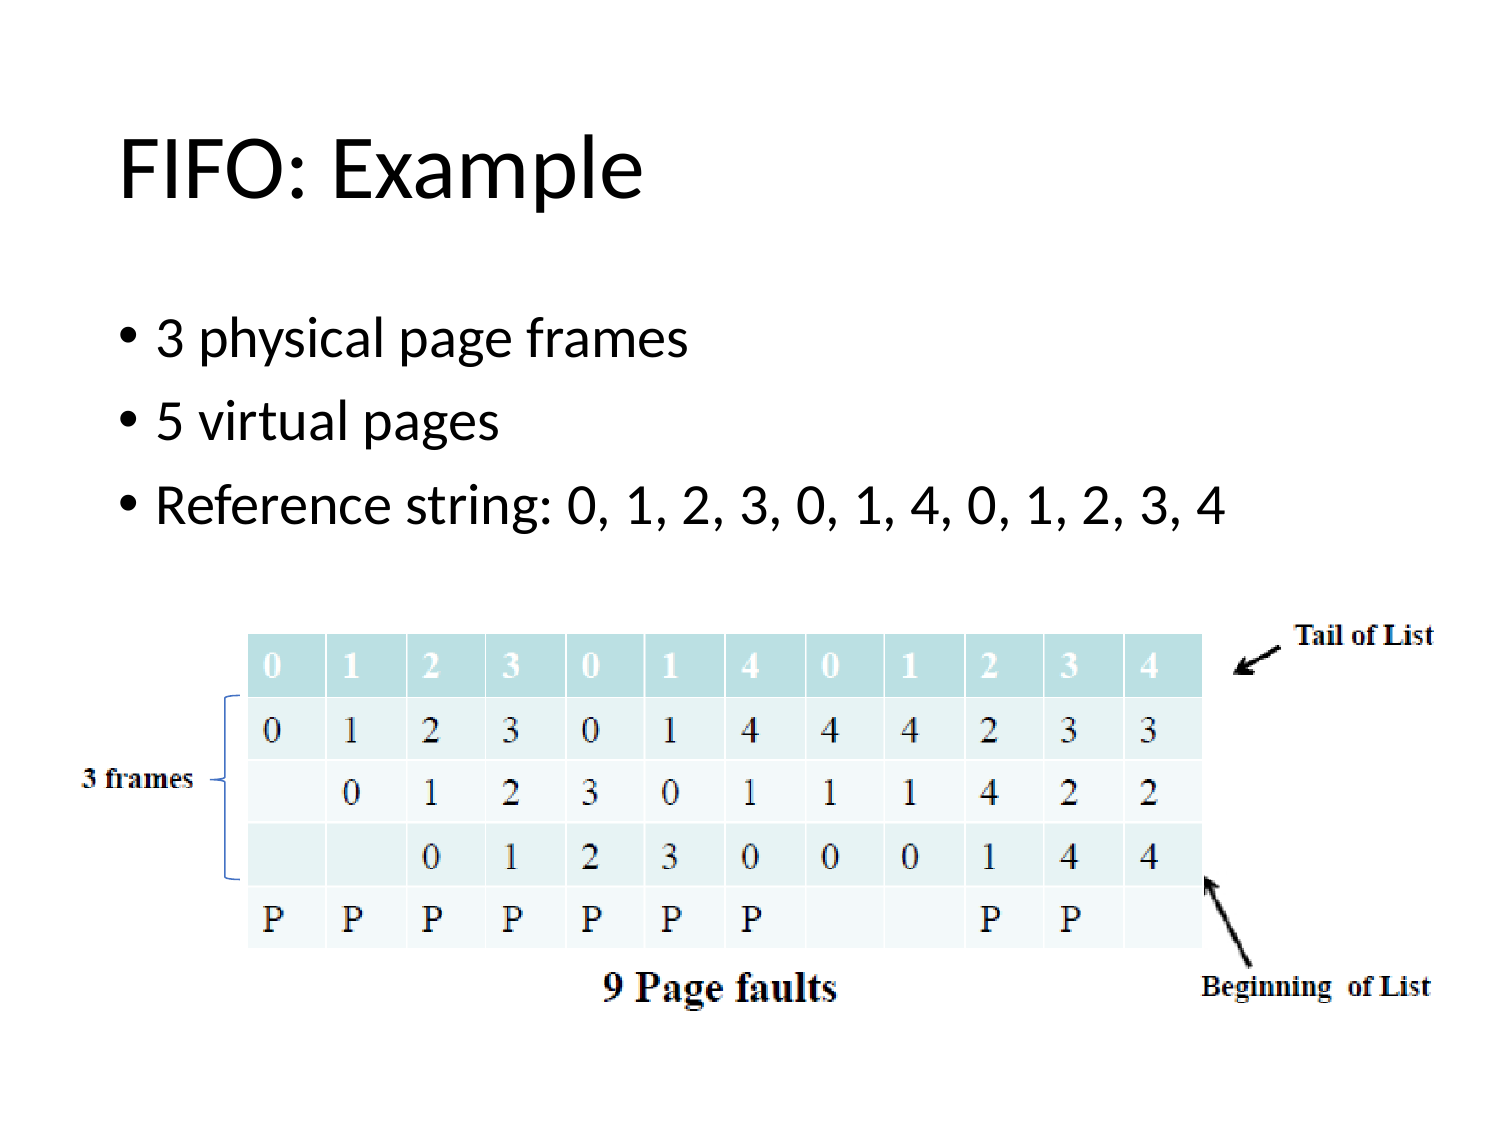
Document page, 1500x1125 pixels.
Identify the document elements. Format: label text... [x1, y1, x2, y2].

title FIFO: Example [103, 59, 1397, 278]
list 3 physical page frames 5 virtual pages Reference string: 0, 1, 2, 3, 0, 1, 4, 0, 1, 2, 3, 4 [103, 299, 1397, 618]
picture [65, 619, 1435, 1014]
